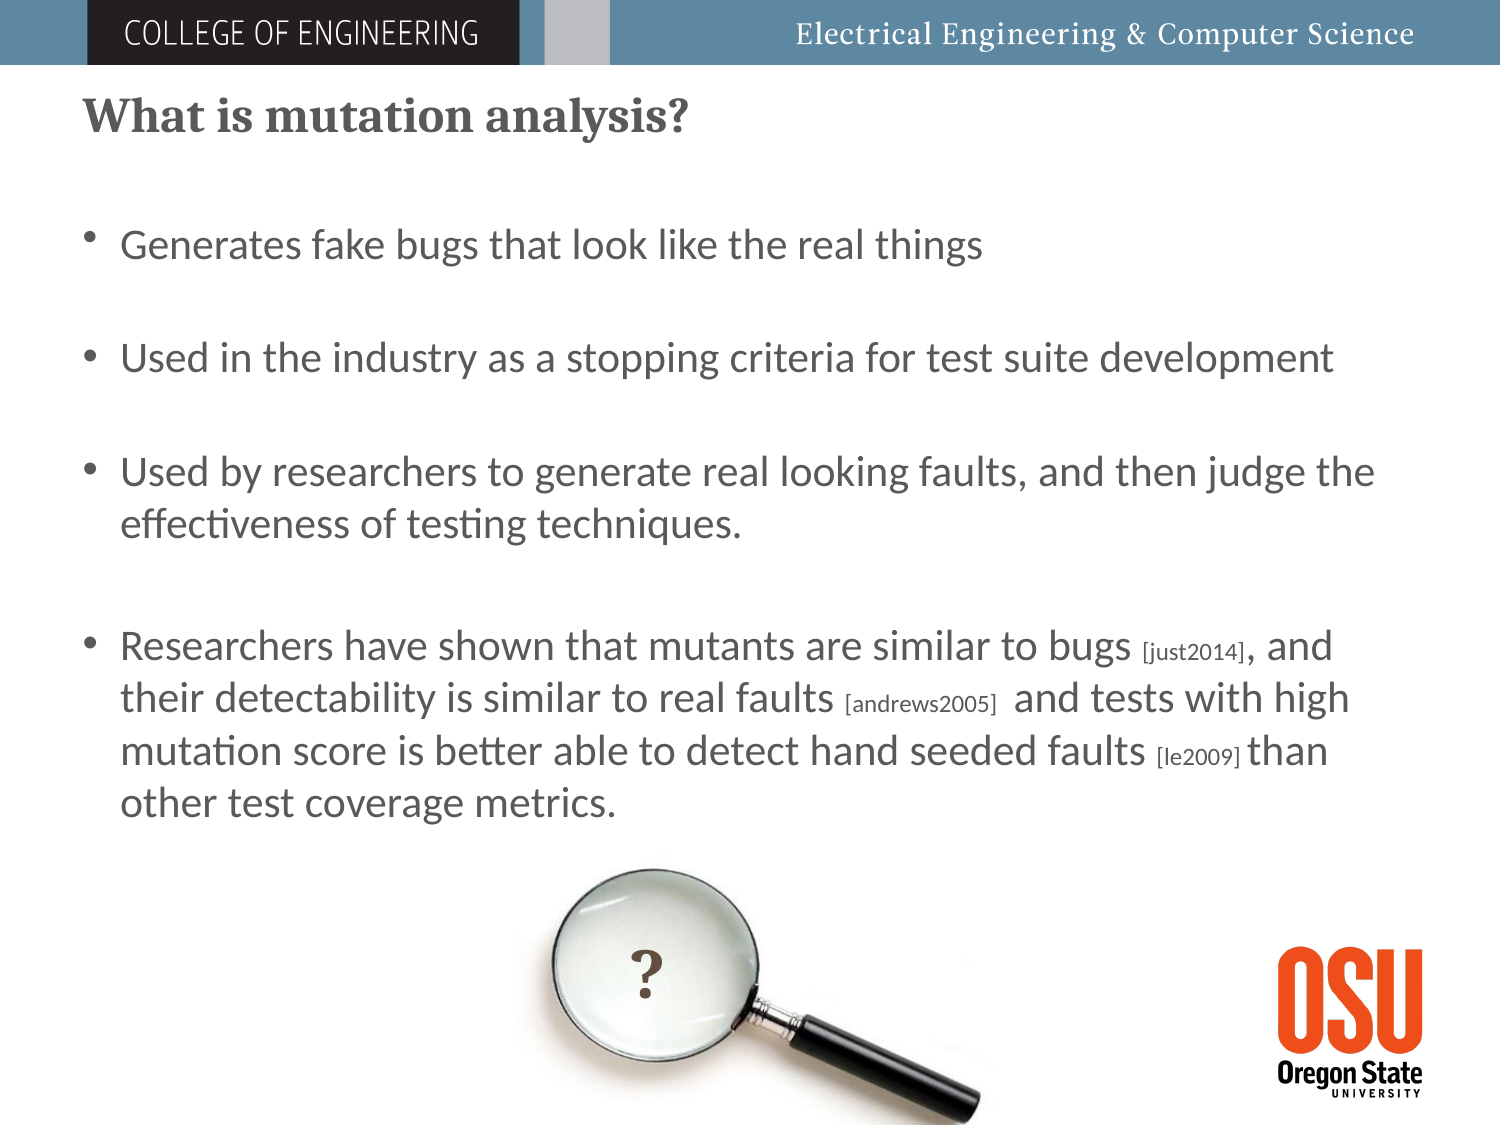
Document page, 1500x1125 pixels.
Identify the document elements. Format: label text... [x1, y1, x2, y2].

title What is mutation analysis? [74, 74, 1426, 188]
picture [1270, 942, 1430, 1101]
list Generates fake bugs that look like the real things Used in the industry as a stopping criteria for test suite development Used by researchers to generate real looking faults, and then judge the effectiveness of testing techniques. Researchers have shown that mutants are similar to bugs [just2014], and their detectability is similar to real faults [andrews2005] and tests with high mutation score is better able to detect hand seeded faults [le2009] than other test coverage metrics. [74, 207, 1426, 922]
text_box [514, 821, 998, 1125]
picture [0, 0, 1500, 65]
